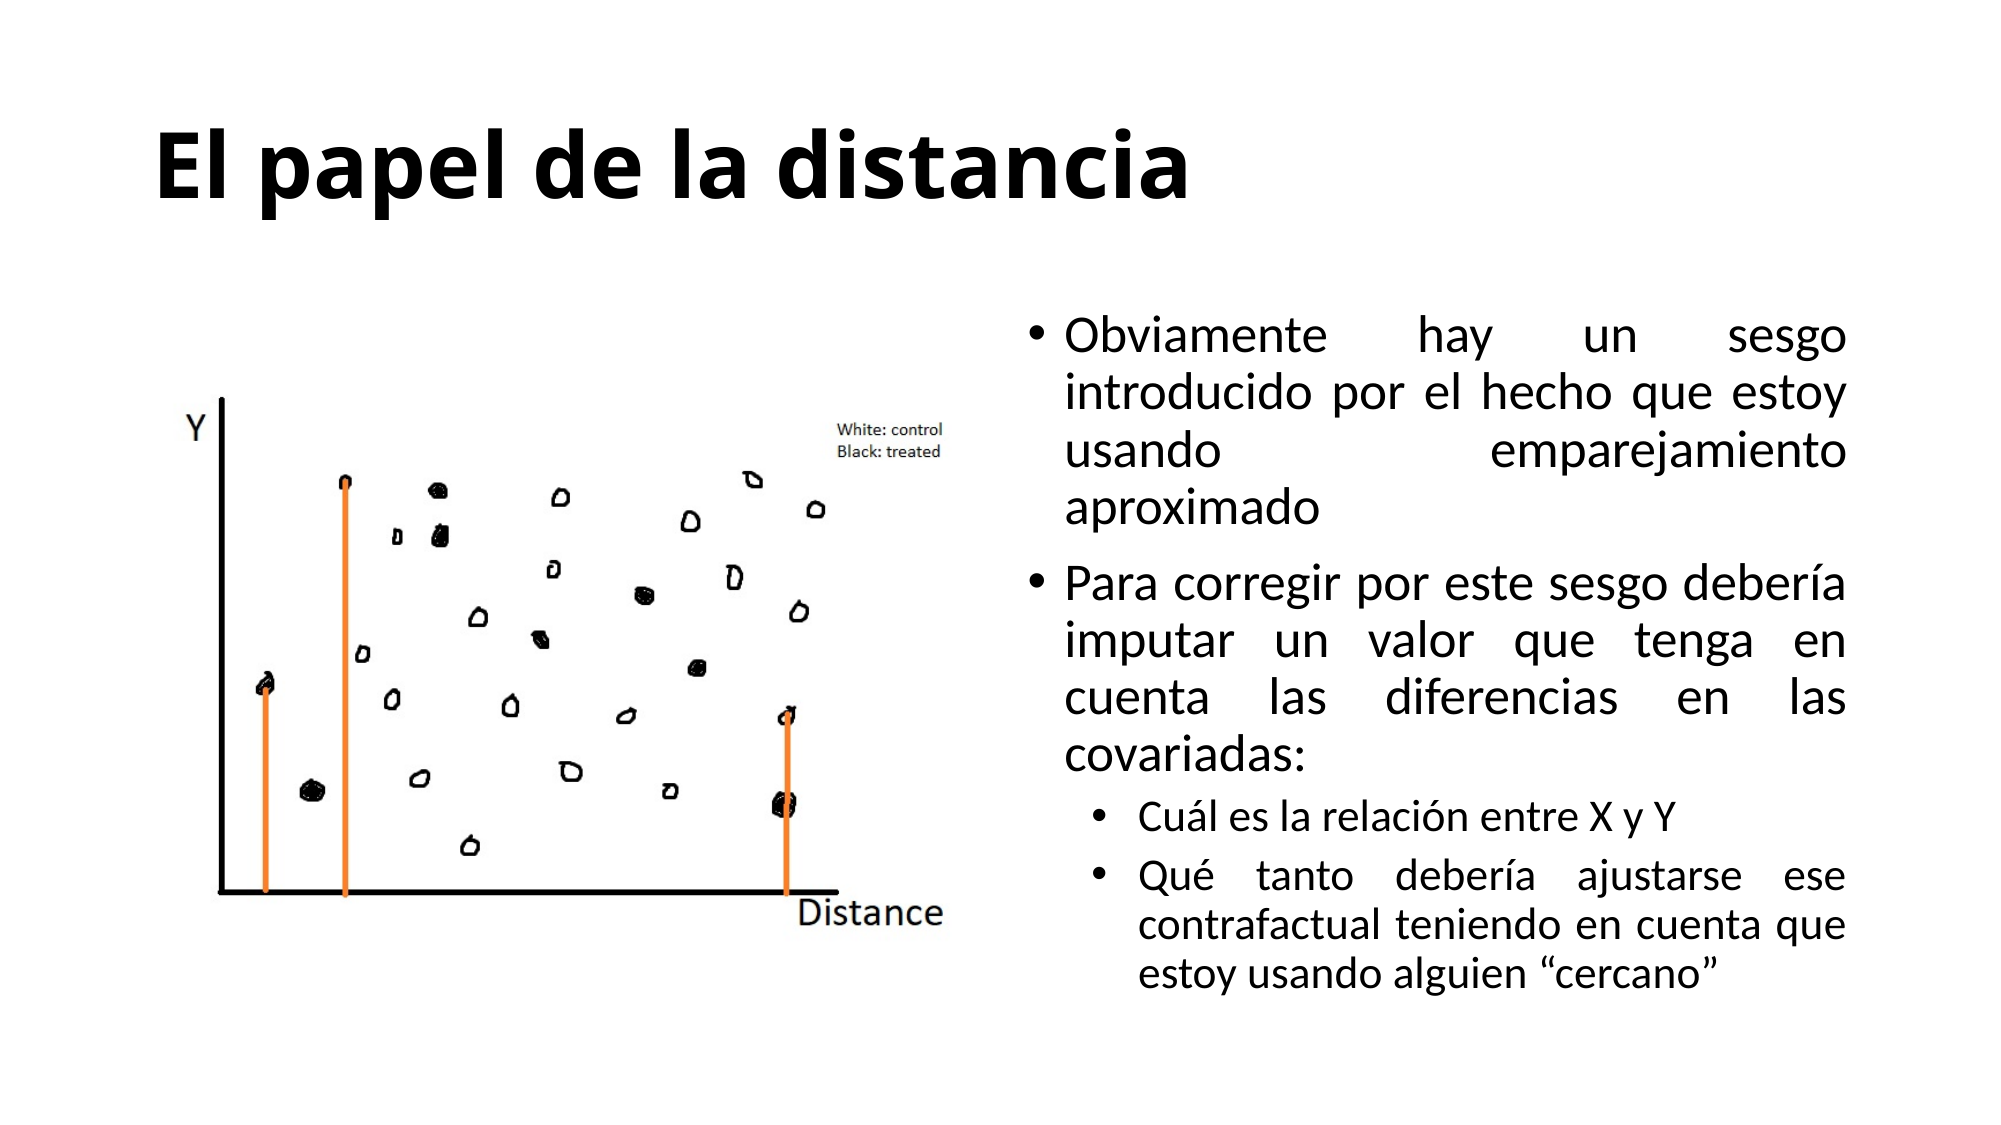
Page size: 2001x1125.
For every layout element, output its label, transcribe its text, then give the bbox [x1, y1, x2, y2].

list Obviamente hay un sesgo introducido por el hecho que estoy usando emparejamiento aproximado Para corregir por este sesgo debería imputar un valor que tenga en cuenta las diferencias en las covariadas: Cuál es la relación entre X y Y Qué tanto debería ajustarse ese contrafactual teniendo en cuenta que estoy usando alguien “cercano” [1012, 299, 1863, 1014]
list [137, 367, 988, 945]
title El papel de la distancia [137, 59, 1863, 278]
